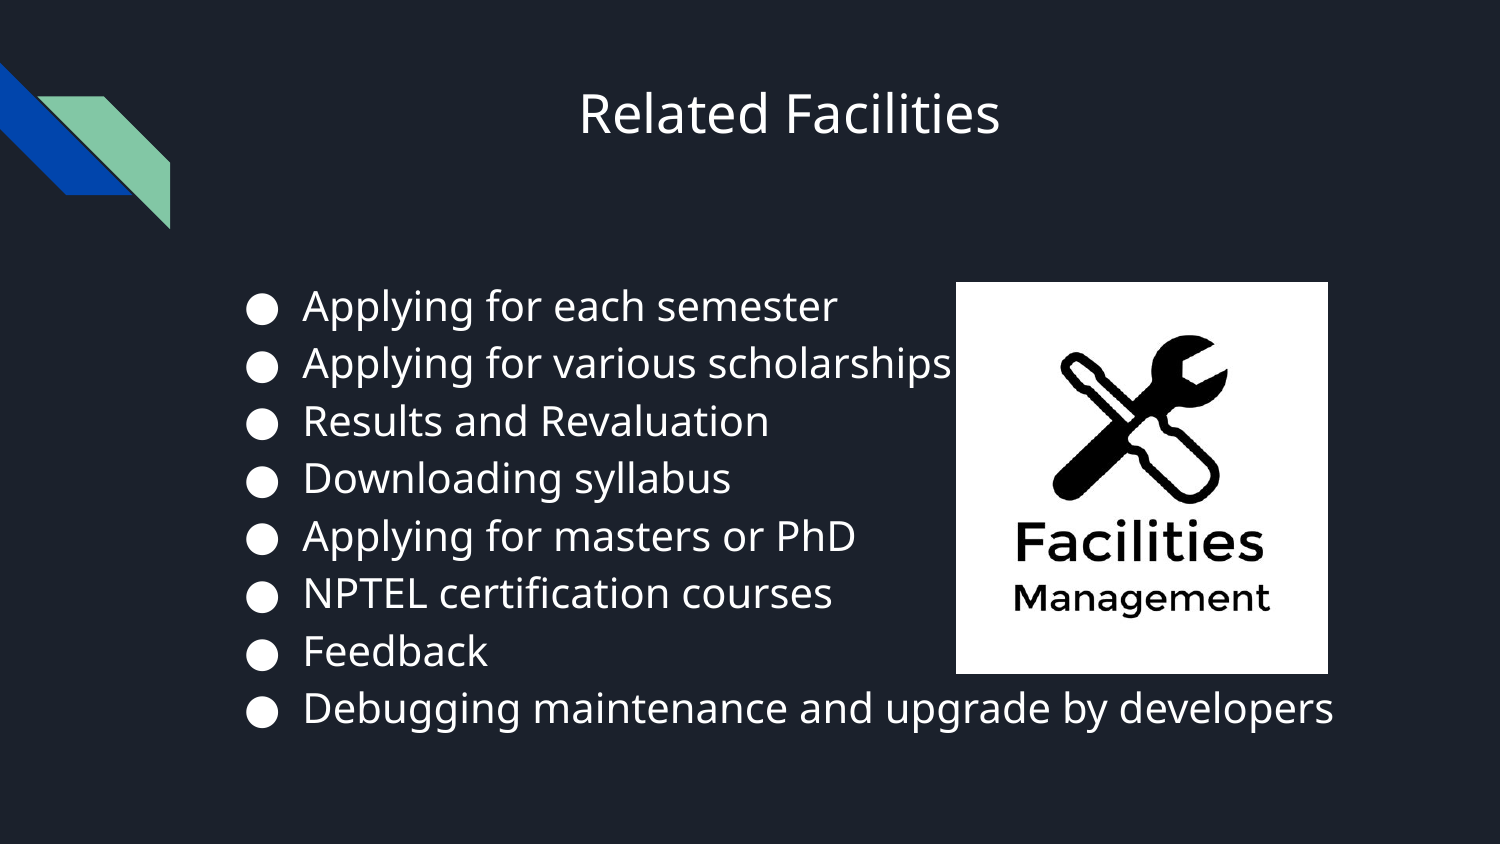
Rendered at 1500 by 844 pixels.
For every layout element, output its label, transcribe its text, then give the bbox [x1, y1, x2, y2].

picture [956, 281, 1328, 674]
text_box Related Facilities [212, 64, 1368, 215]
text_box Applying for each semester Applying for various scholarships Results and Revaluation Downloading syllabus Applying for masters or PhD NPTEL certification courses Feedback Debugging maintenance and upgrade by developers [212, 257, 1368, 810]
